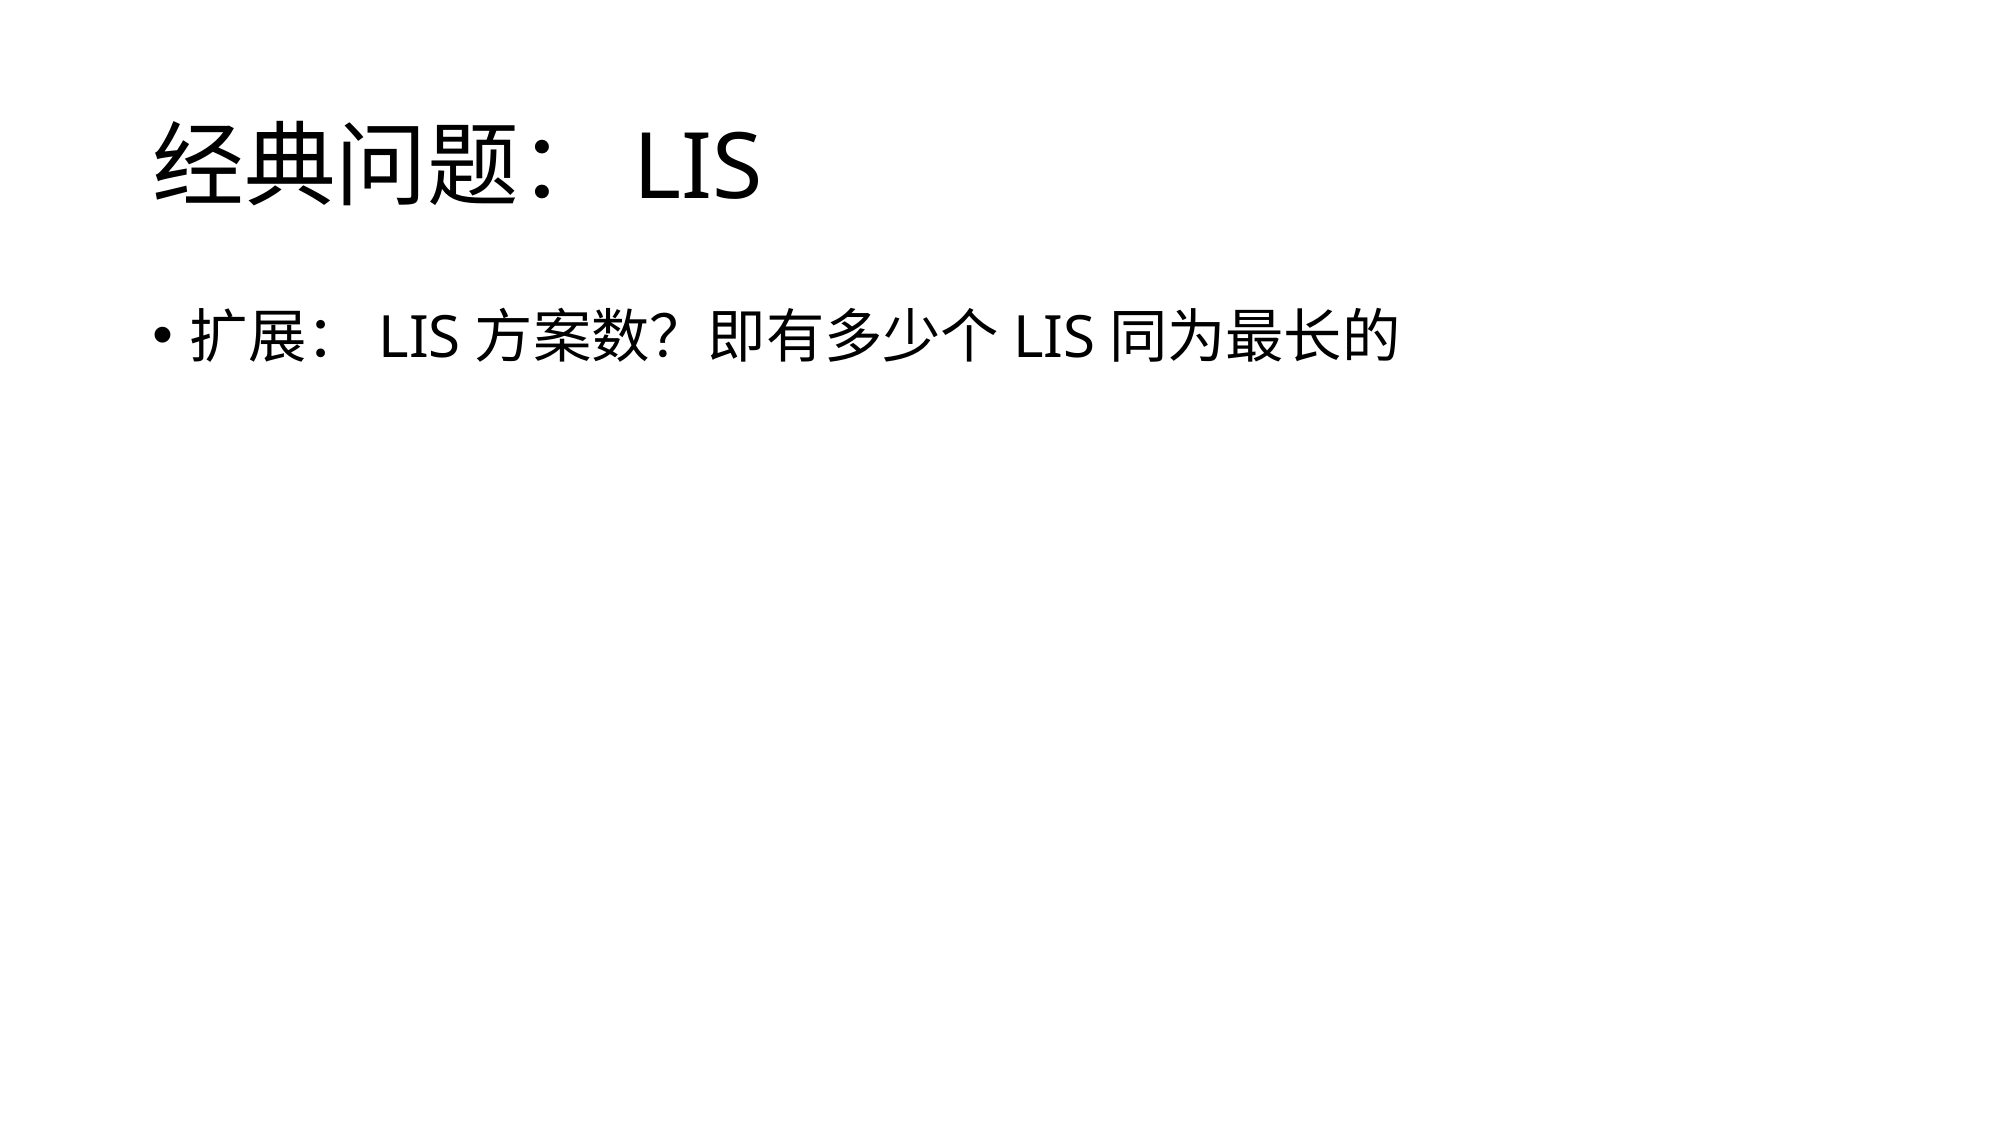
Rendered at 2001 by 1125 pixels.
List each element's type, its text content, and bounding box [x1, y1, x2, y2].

title 经典问题：LIS [137, 59, 1863, 278]
list 扩展：LIS方案数？即有多少个LIS同为最长的 [137, 299, 1863, 1014]
